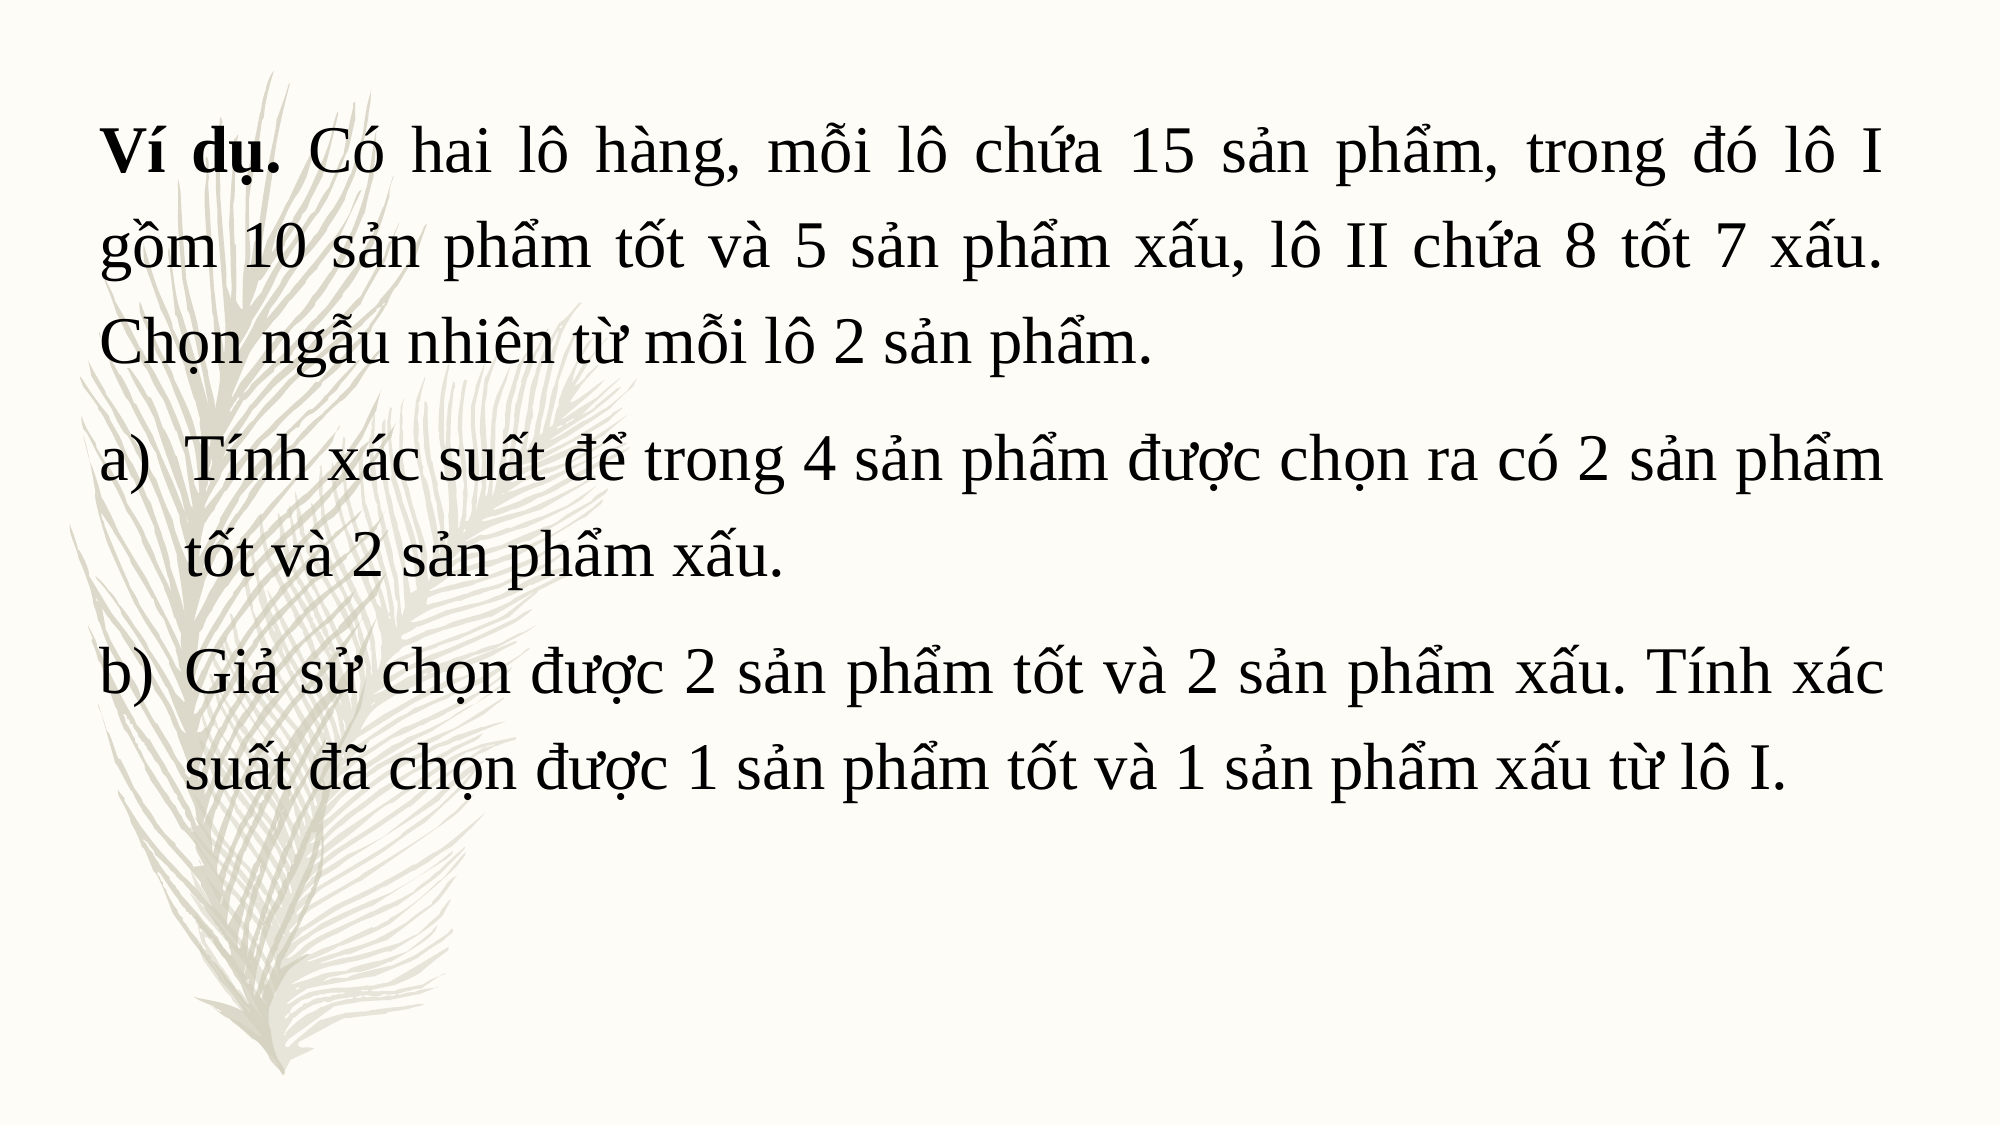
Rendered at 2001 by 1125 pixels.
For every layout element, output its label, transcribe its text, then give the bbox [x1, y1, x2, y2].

text_box Ví dụ. Có hai lô hàng, mỗi lô chứa 15 sản phẩm, trong đó lô I gồm 10 sản phẩm tốt và 5 sản phẩm xấu, lô II chứa 8 tốt 7 xấu. Chọn ngẫu nhiên từ mỗi lô 2 sản phẩm. Tính xác suất để trong 4 sản phẩm được chọn ra có 2 sản phẩm tốt và 2 sản phẩm xấu. Giả sử chọn được 2 sản phẩm tốt và 2 sản phẩm xấu. Tính xác suất đã chọn được 1 sản phẩm tốt và 1 sản phẩm xấu từ lô I. [84, 82, 1903, 810]
